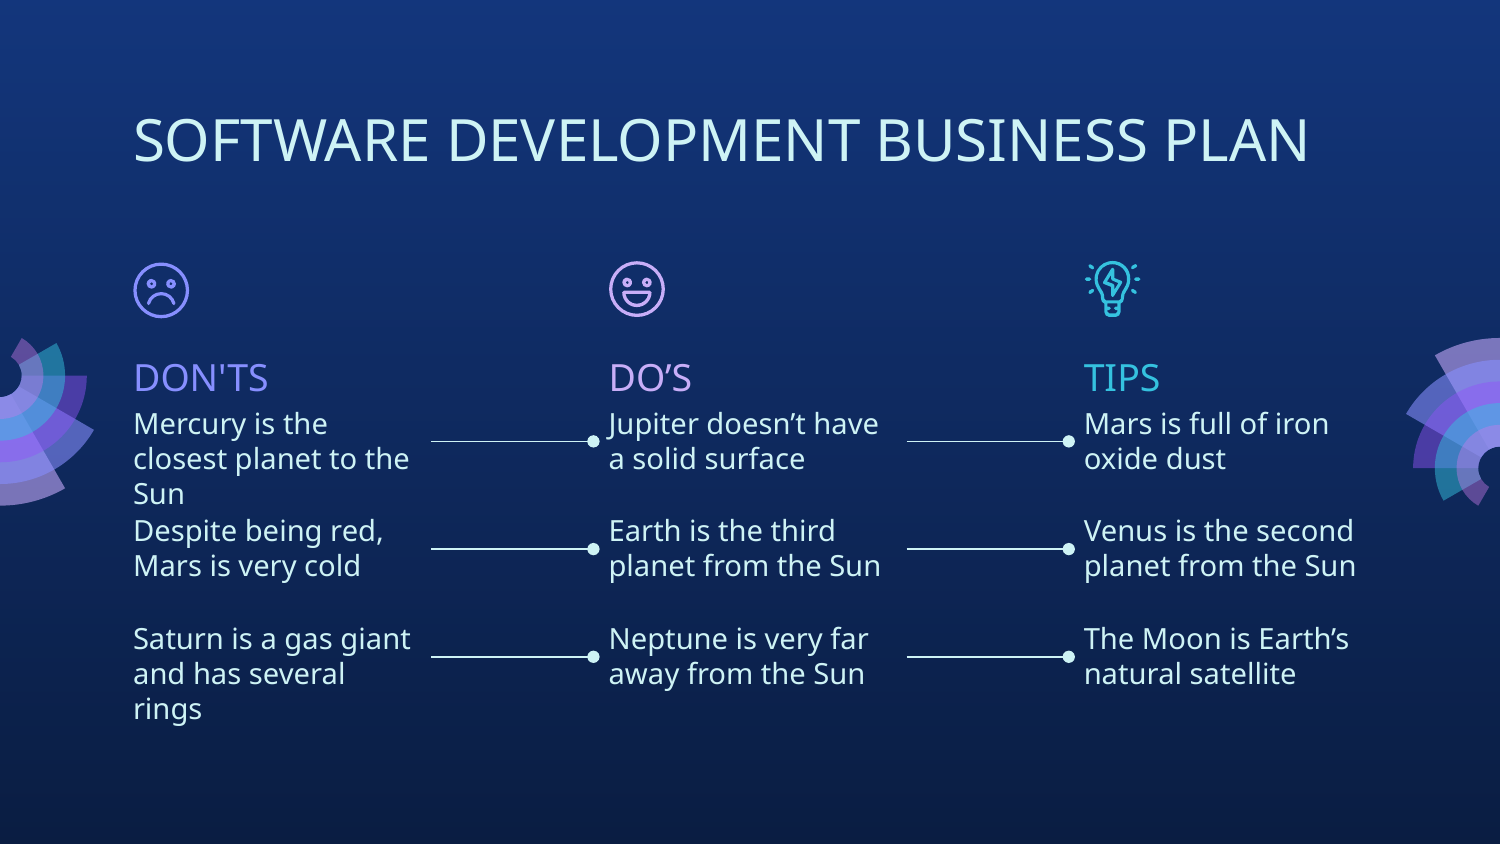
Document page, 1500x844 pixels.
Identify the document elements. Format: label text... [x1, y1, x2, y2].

title SOFTWARE DEVELOPMENT BUSINESS PLAN [118, 88, 1382, 183]
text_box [1084, 260, 1141, 318]
text_box TIPS [1068, 335, 1382, 389]
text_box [117, 605, 1383, 709]
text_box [117, 389, 1383, 494]
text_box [608, 260, 666, 318]
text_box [133, 262, 190, 319]
text_box DON'TS [118, 335, 432, 388]
text_box DO’S [593, 335, 907, 388]
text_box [117, 497, 1383, 601]
